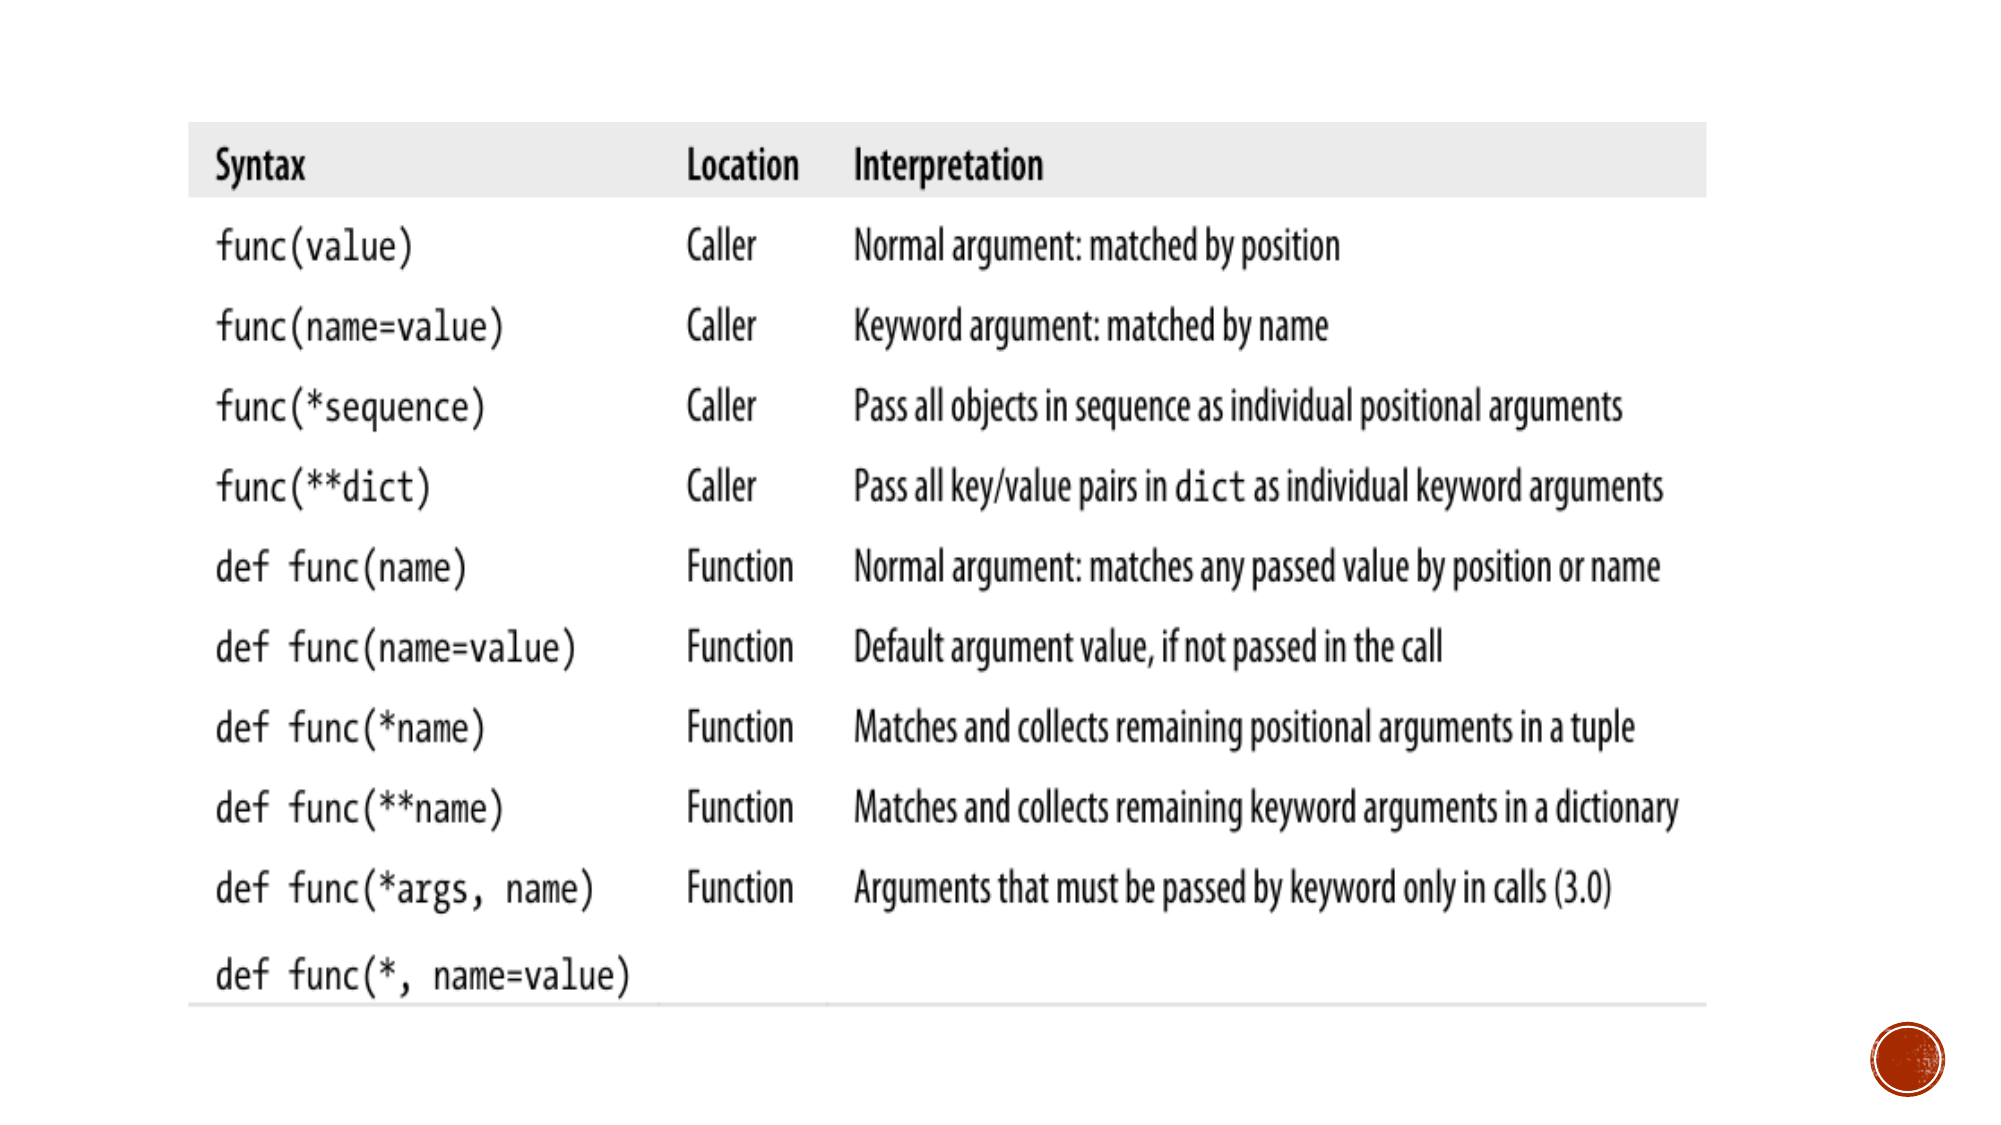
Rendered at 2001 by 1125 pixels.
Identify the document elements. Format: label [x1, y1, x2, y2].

picture [187, 122, 1800, 1016]
